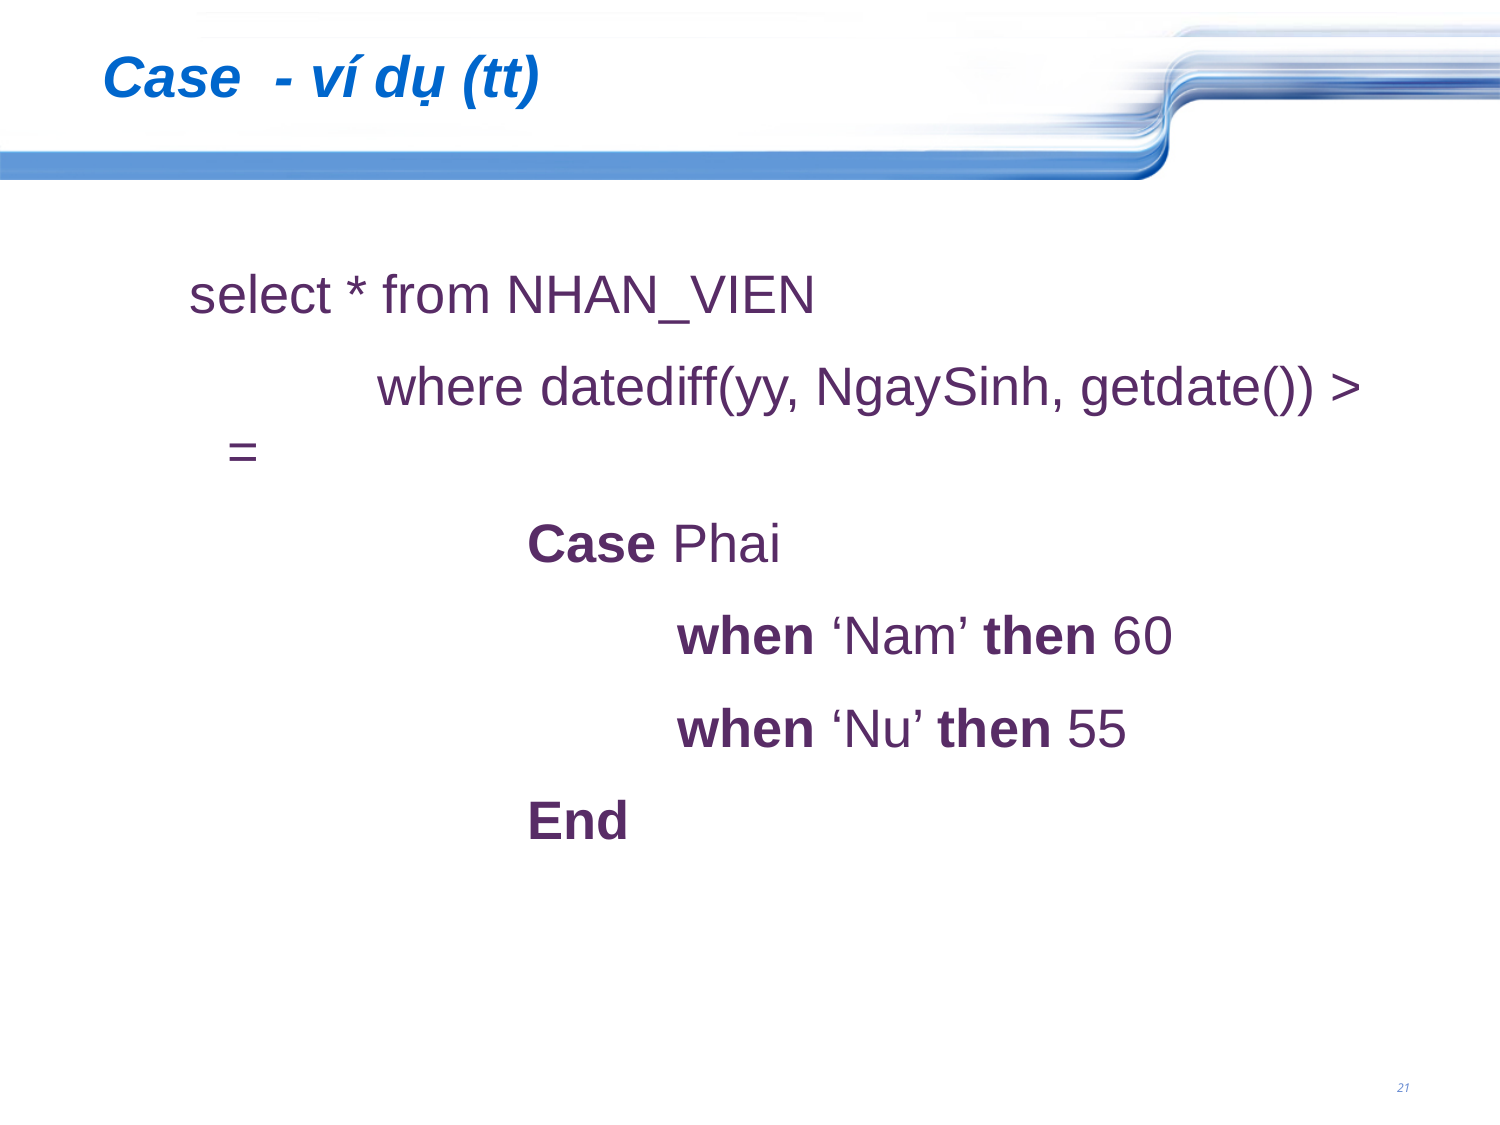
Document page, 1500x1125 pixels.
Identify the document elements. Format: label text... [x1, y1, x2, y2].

picture [0, 12, 1500, 180]
slide_number 21 [1074, 1072, 1425, 1113]
list select * from NHAN_VIEN where datediff(yy, NgaySinh, getdate()) > = Case Phai when ‘Nam’ then 60 when ‘Nu’ then 55 End [24, 170, 1425, 1050]
title Case - ví dụ (tt) [87, 2, 1425, 145]
